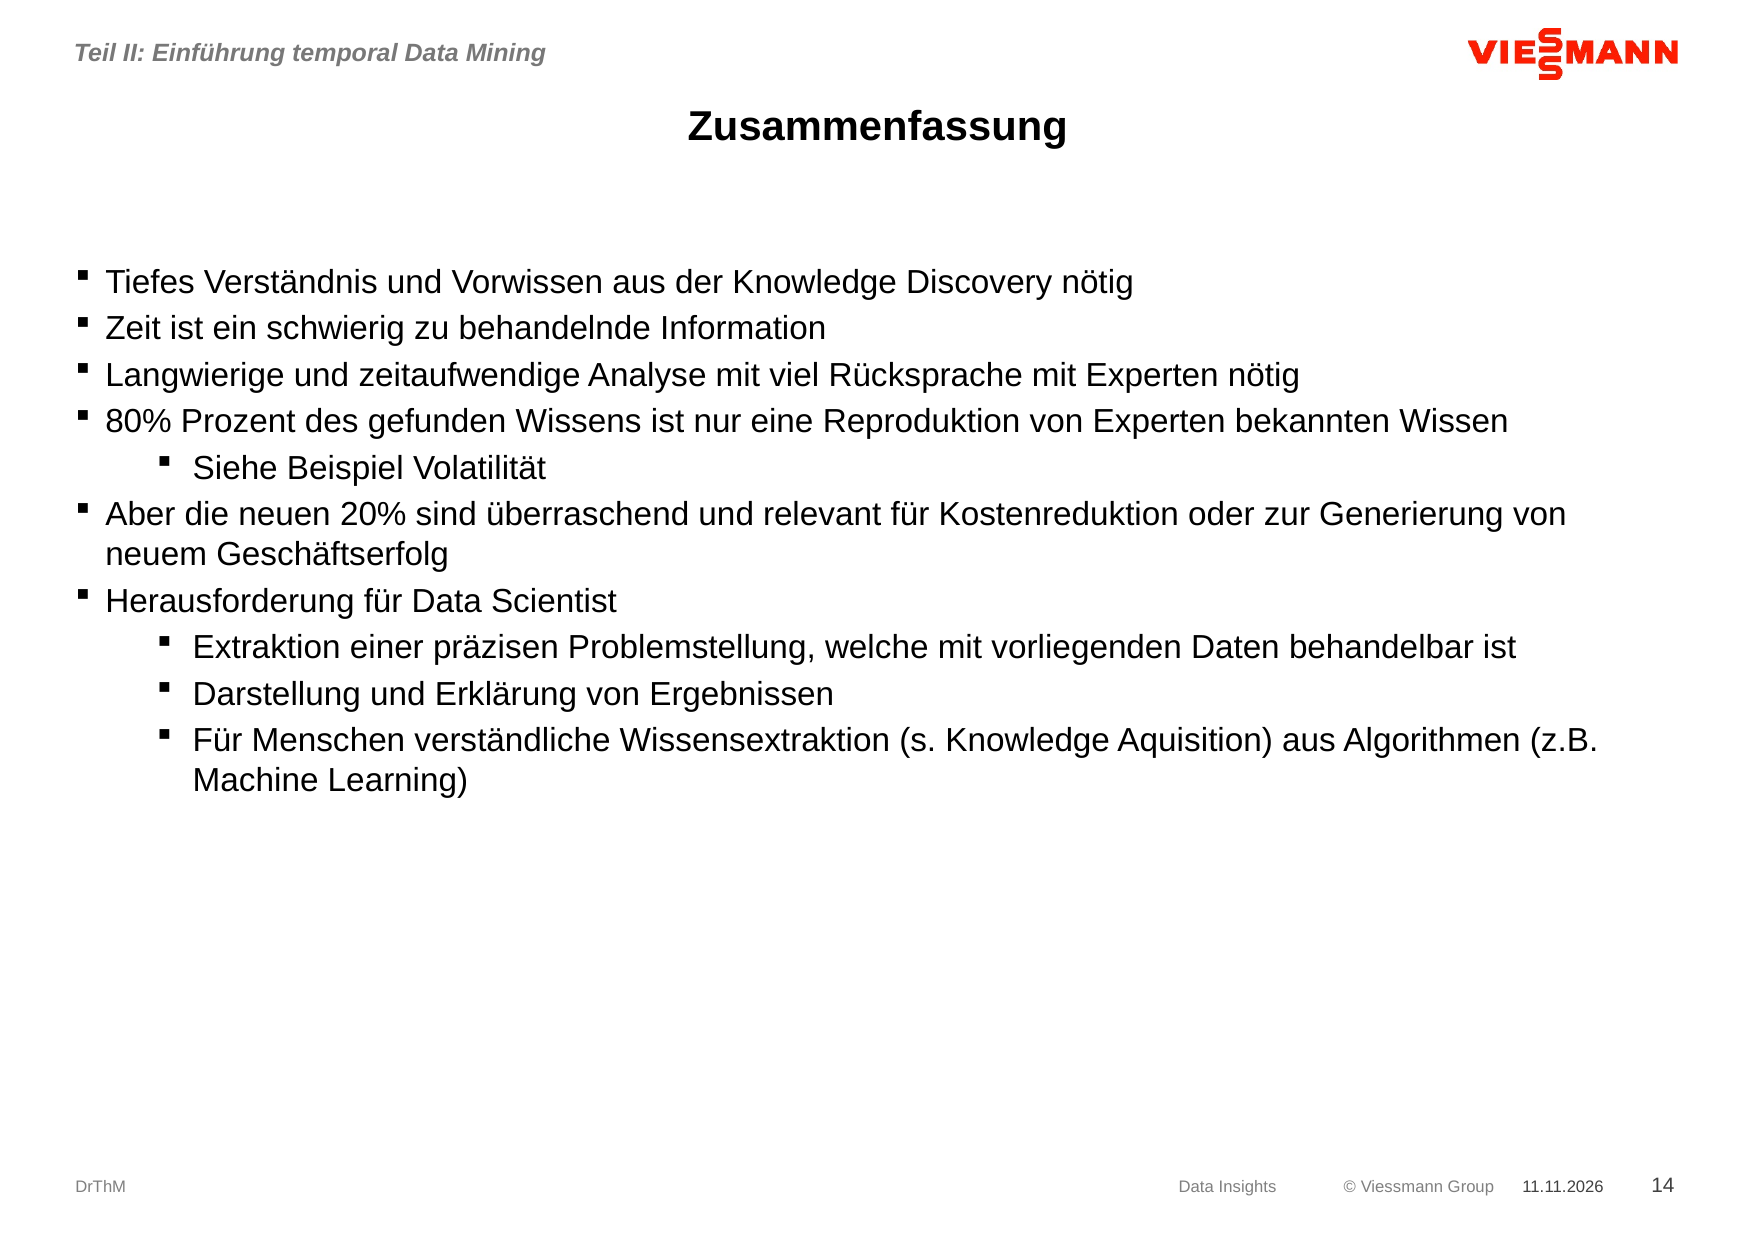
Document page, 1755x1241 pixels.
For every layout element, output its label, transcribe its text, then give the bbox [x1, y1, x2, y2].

list DrThM [75, 1166, 520, 1197]
list Tiefes Verständnis und Vorwissen aus der Knowledge Discovery nötig Zeit ist ein schwierig zu behandelnde Information Langwierige und zeitaufwendige Analyse mit viel Rücksprache mit Experten nötig 80% Prozent des gefunden Wissens ist nur eine Reproduktion von Experten bekannten Wissen Siehe Beispiel Volatilität Aber die neuen 20% sind überraschend und relevant für Kostenreduktion oder zur Generierung von neuem Geschäftserfolg Herausforderung für Data Scientist Extraktion einer präzisen Problemstellung, welche mit vorliegenden Daten behandelbar ist Darstellung und Erklärung von Ergebnissen Für Menschen verständliche Wissensextraktion (s. Knowledge Aquisition) aus Algorithmen (z.B. Machine Learning) [75, 259, 1676, 1146]
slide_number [1522, 1166, 1611, 1197]
slide_number 14 [1619, 1166, 1675, 1197]
list Teil II: Einführung temporal Data Mining [73, 36, 746, 78]
footer Data Insights [579, 1166, 1277, 1197]
title Zusammenfassung [75, 98, 1681, 210]
